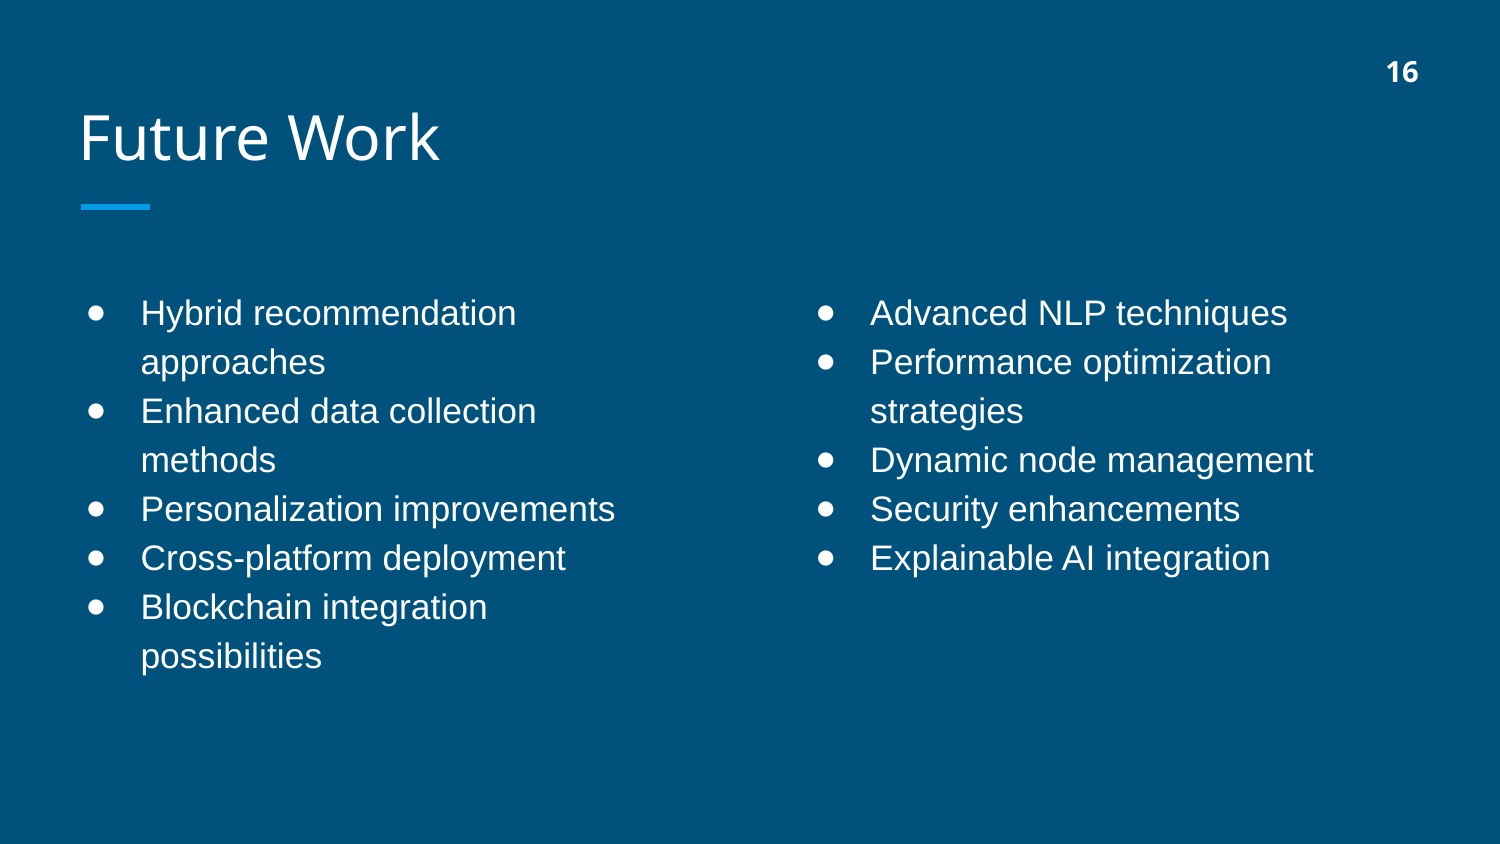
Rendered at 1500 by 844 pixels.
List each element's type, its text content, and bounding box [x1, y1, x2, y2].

title Future Work [63, 75, 1437, 188]
text_box 16 [1357, 38, 1447, 93]
list Hybrid recommendation approaches Enhanced data collection methods Personalization improvements Cross-platform deployment Blockchain integration possibilities [50, 268, 675, 774]
list Advanced NLP techniques Performance optimization strategies Dynamic node management Security enhancements Explainable AI integration [780, 268, 1437, 774]
